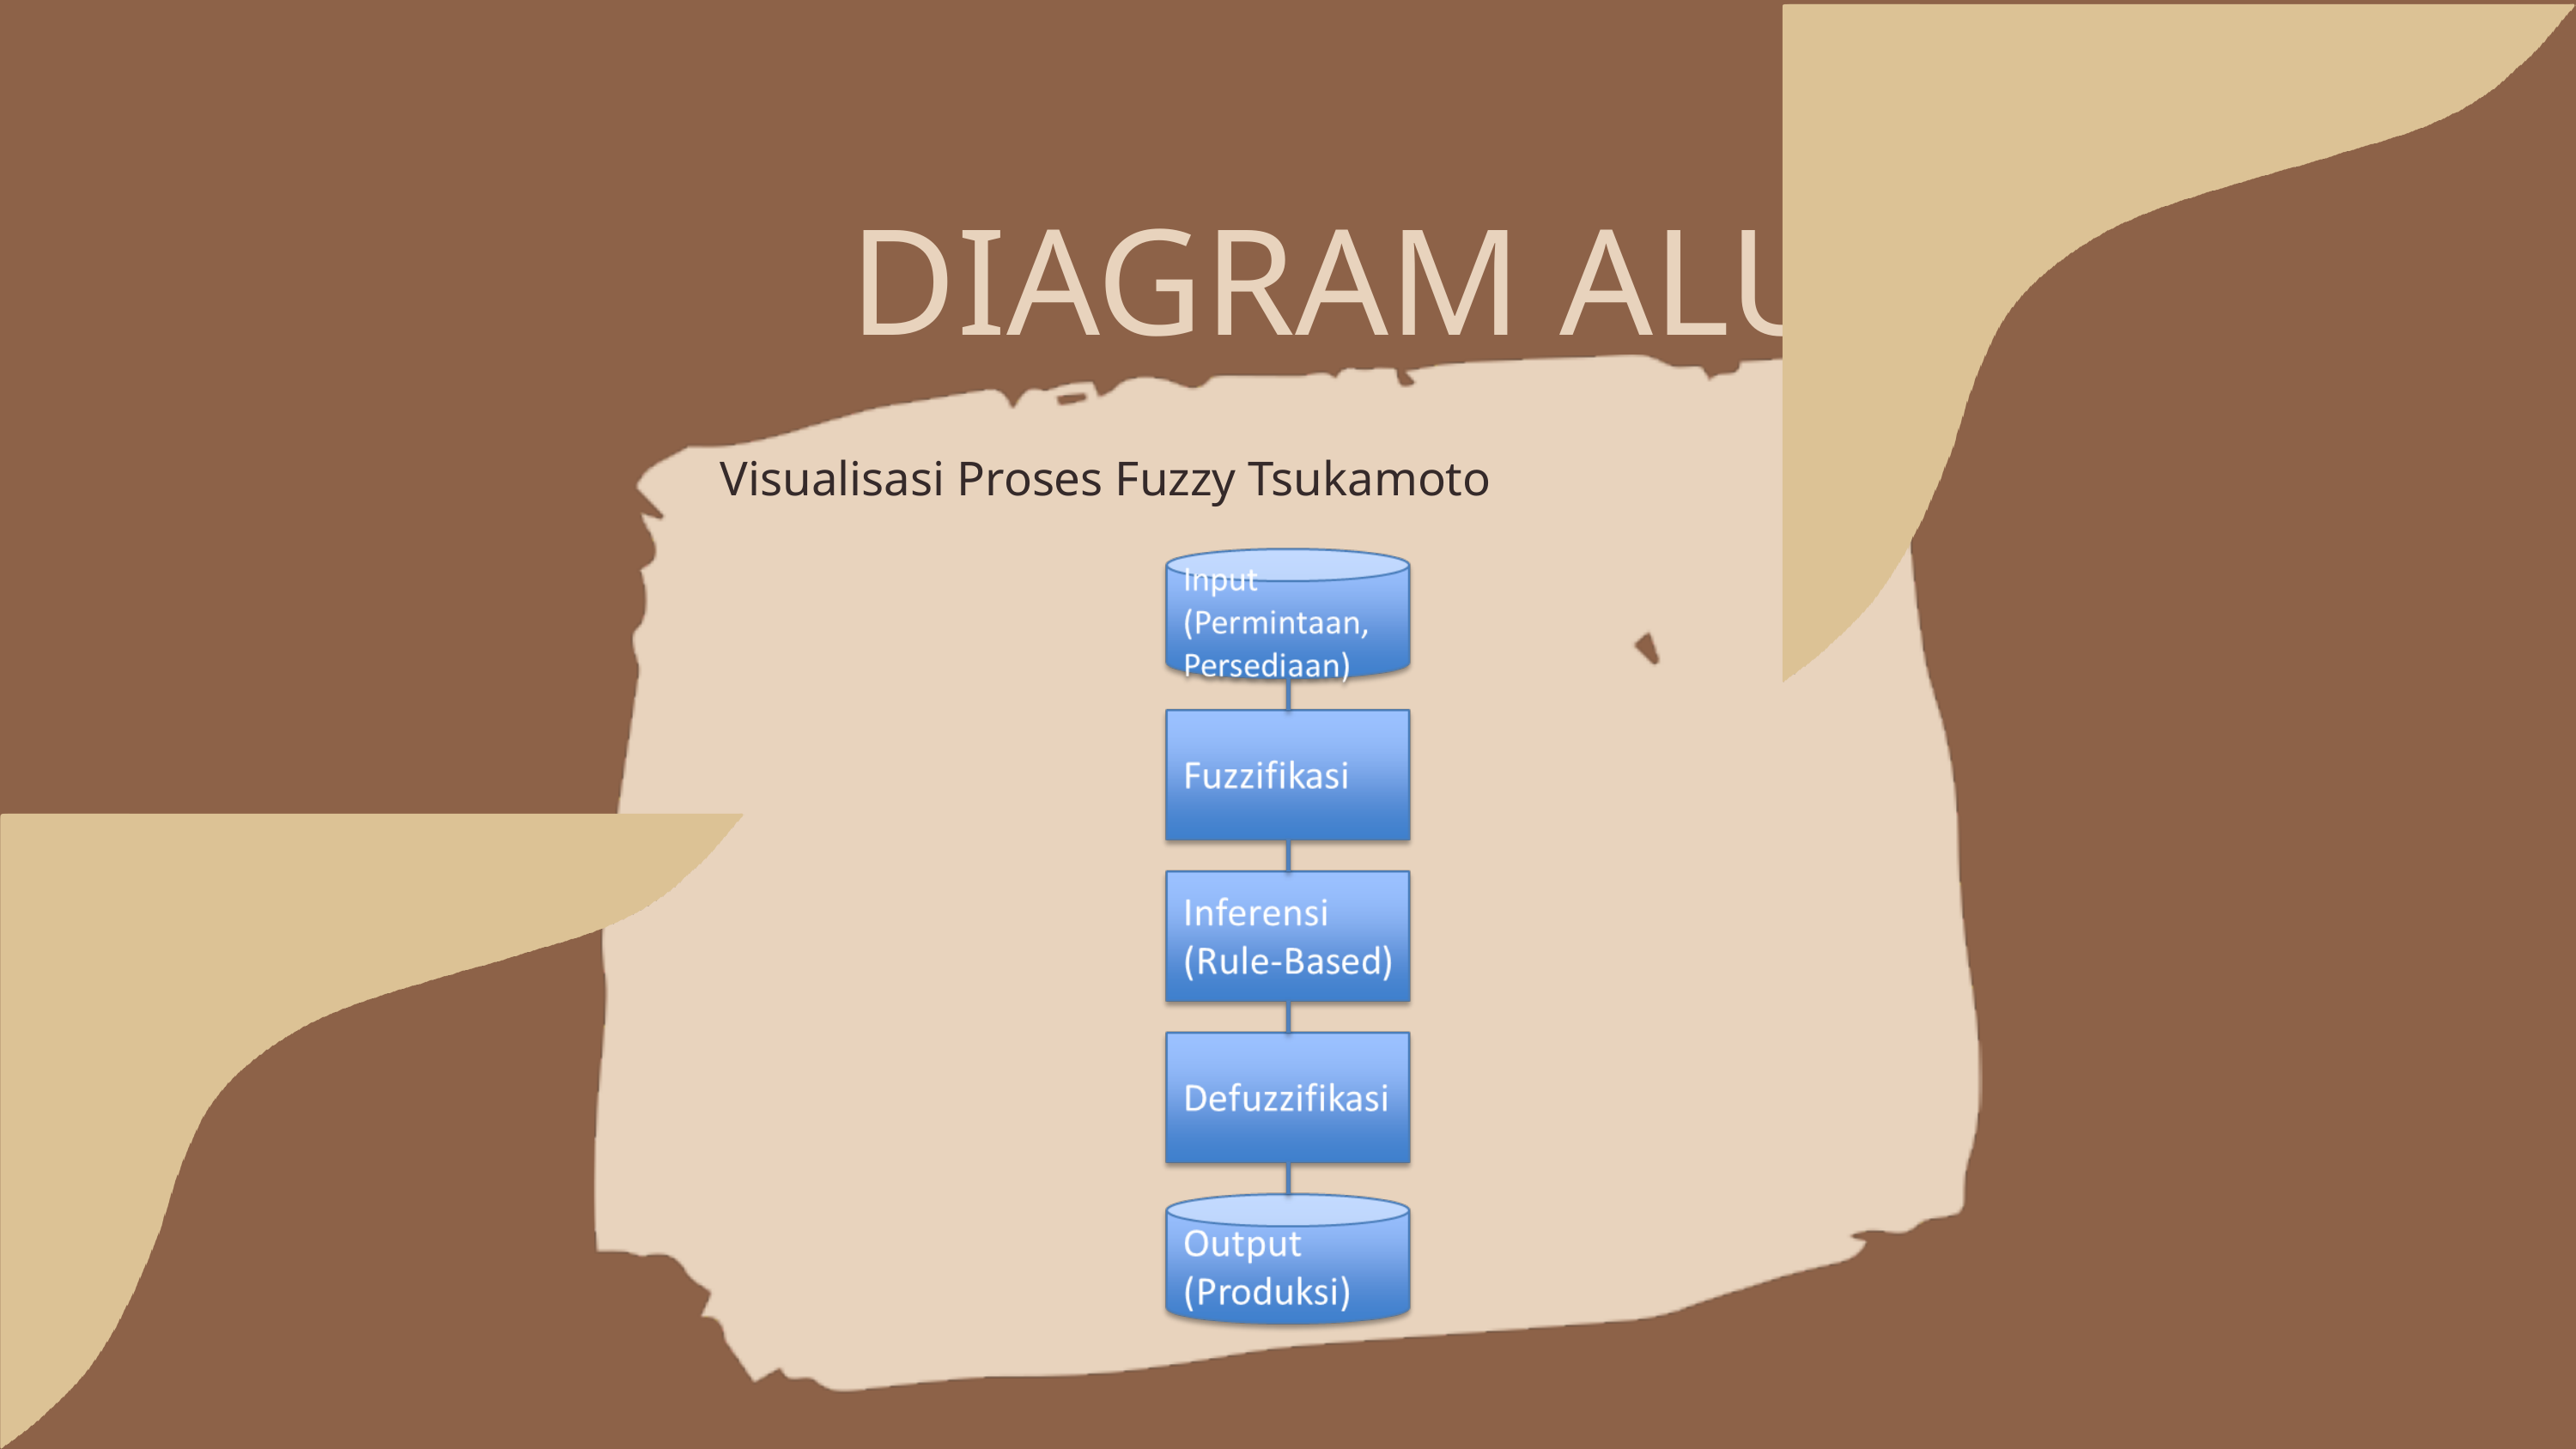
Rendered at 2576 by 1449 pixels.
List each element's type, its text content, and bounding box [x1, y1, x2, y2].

text_box [1782, 3, 2576, 682]
text_box [1151, 543, 1425, 1351]
text_box Visualisasi Proses Fuzzy Tsukamoto [720, 440, 1959, 506]
text_box DIAGRAM ALUR PROSES [598, 159, 1782, 570]
text_box [593, 355, 1983, 1397]
text_box [0, 813, 744, 1449]
